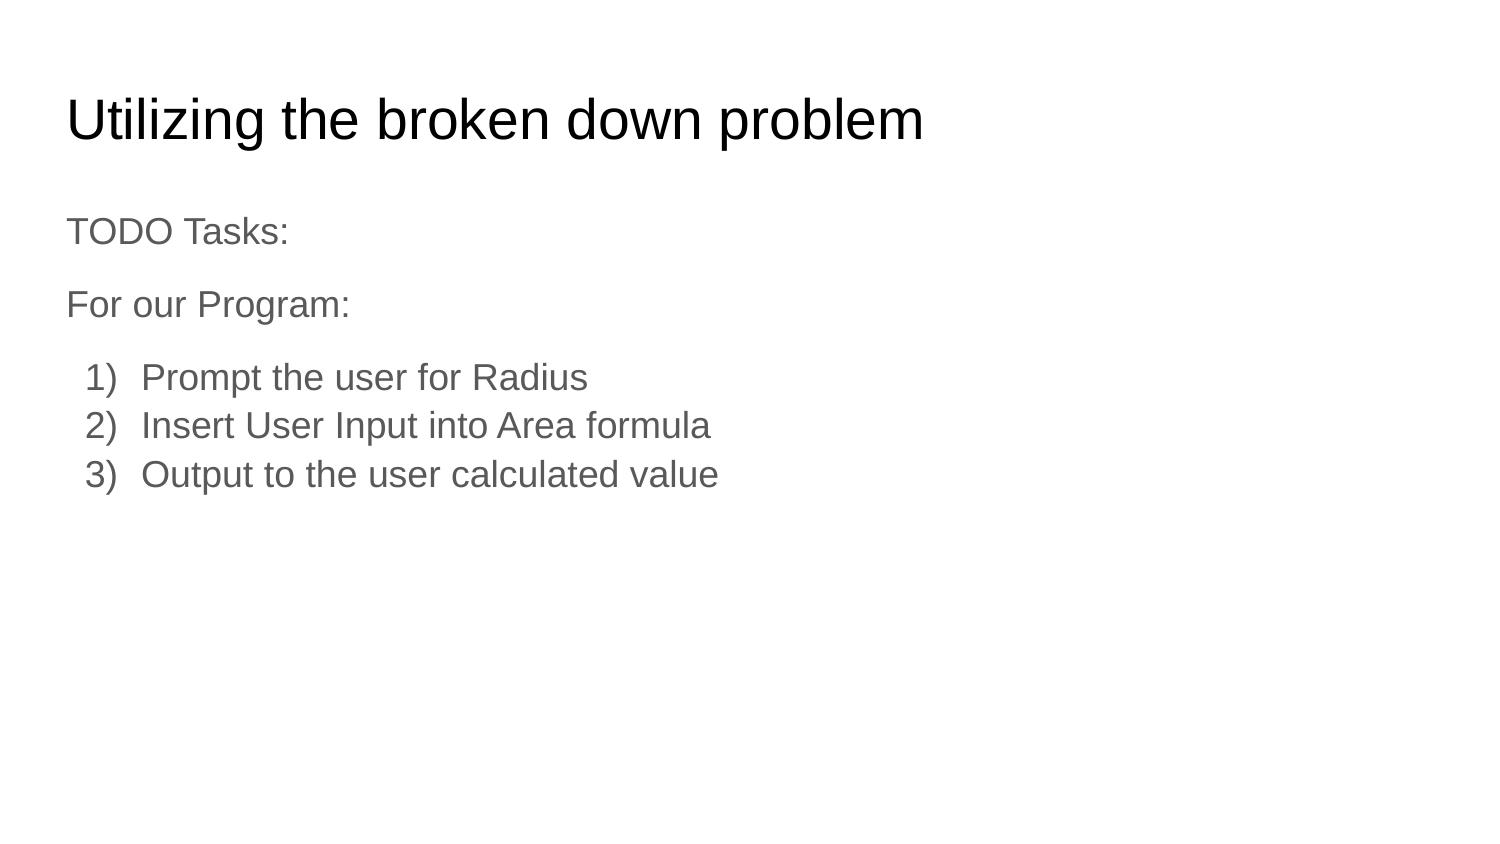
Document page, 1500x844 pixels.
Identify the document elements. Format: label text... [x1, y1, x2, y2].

title Utilizing the broken down problem [51, 72, 1449, 167]
list TODO Tasks: For our Program: Prompt the user for Radius Insert User Input into Area formula Output to the user calculated value [51, 189, 1449, 750]
